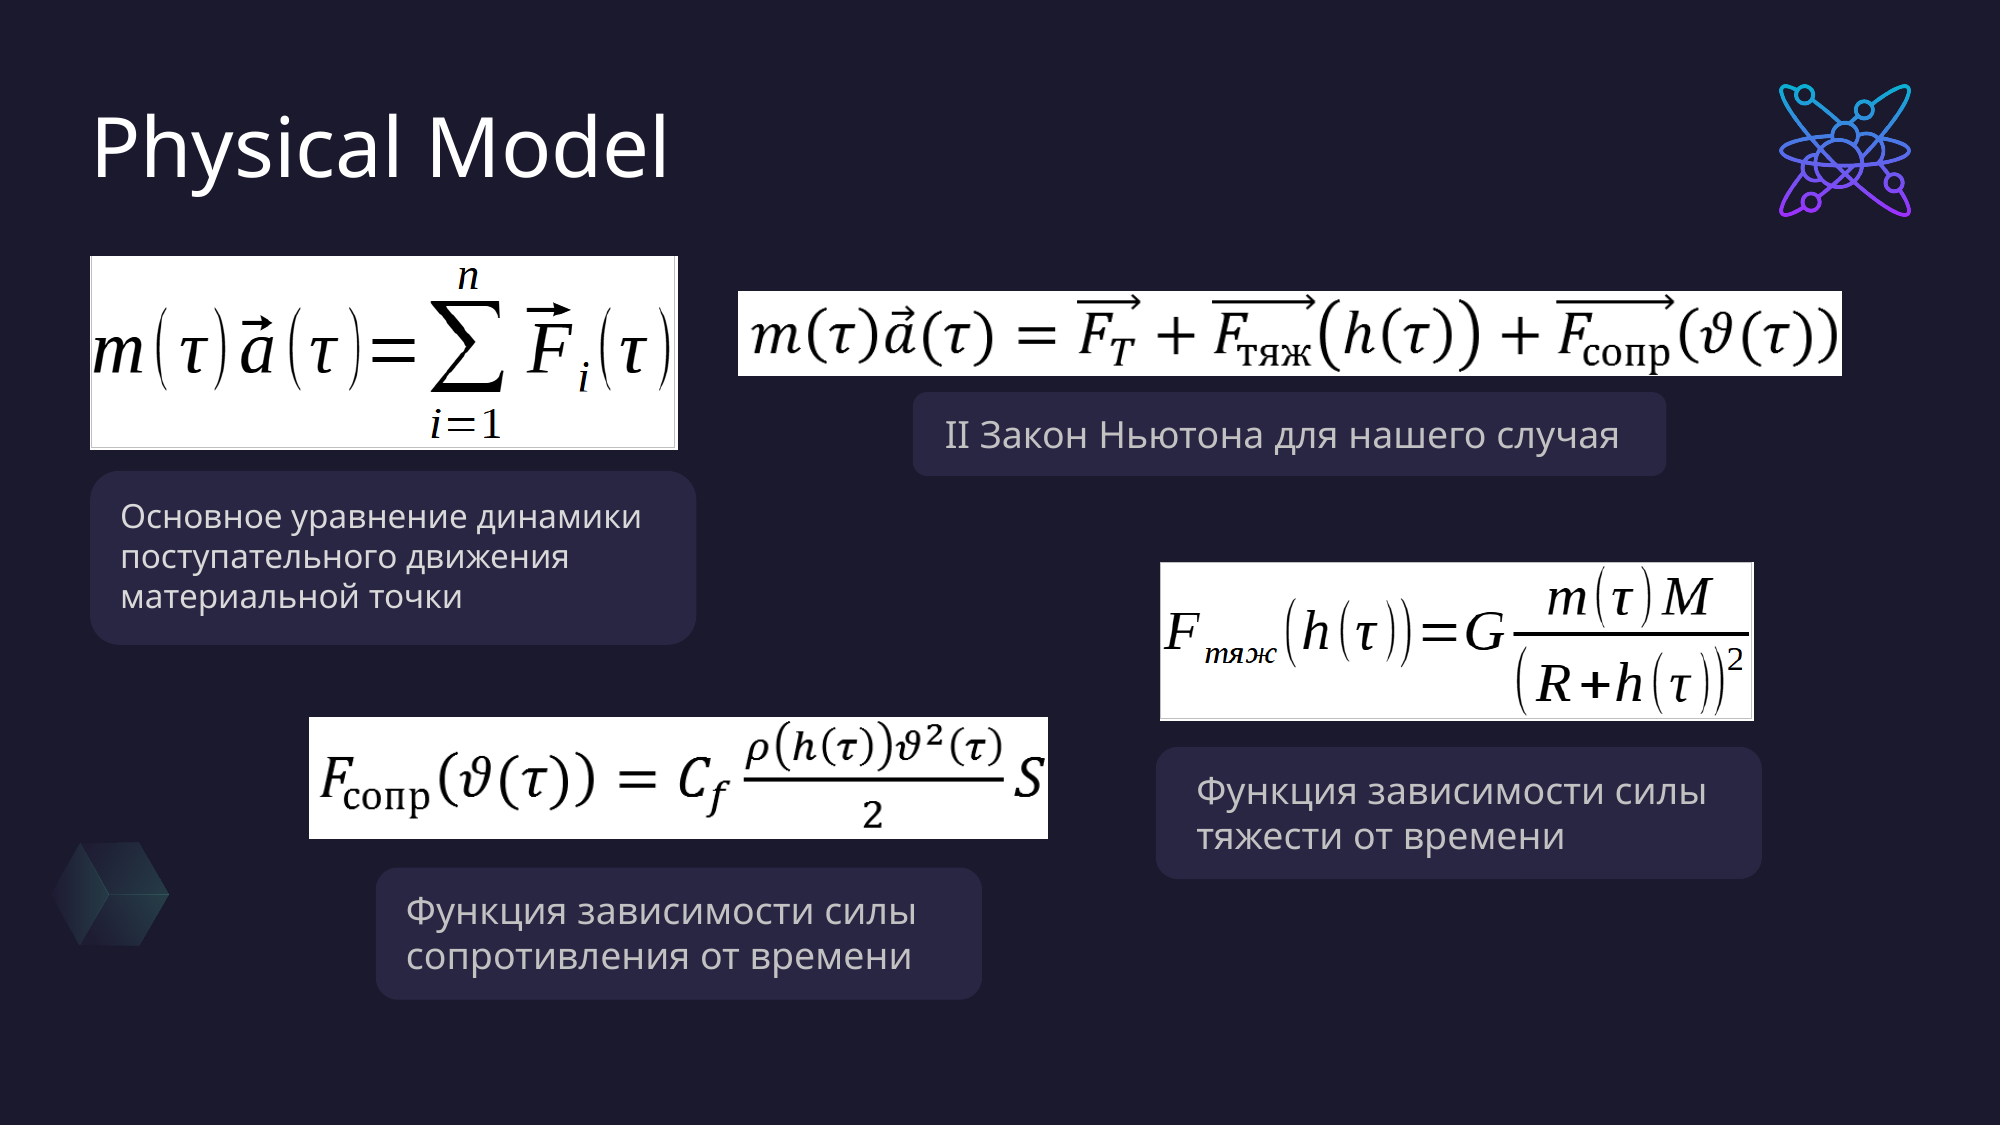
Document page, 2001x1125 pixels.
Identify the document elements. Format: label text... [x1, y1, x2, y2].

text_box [1155, 562, 1762, 880]
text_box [90, 256, 697, 645]
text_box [308, 717, 1048, 1027]
title Physical Model [90, 94, 829, 256]
picture [738, 291, 1842, 376]
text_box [912, 392, 1667, 476]
picture [1779, 84, 1911, 217]
